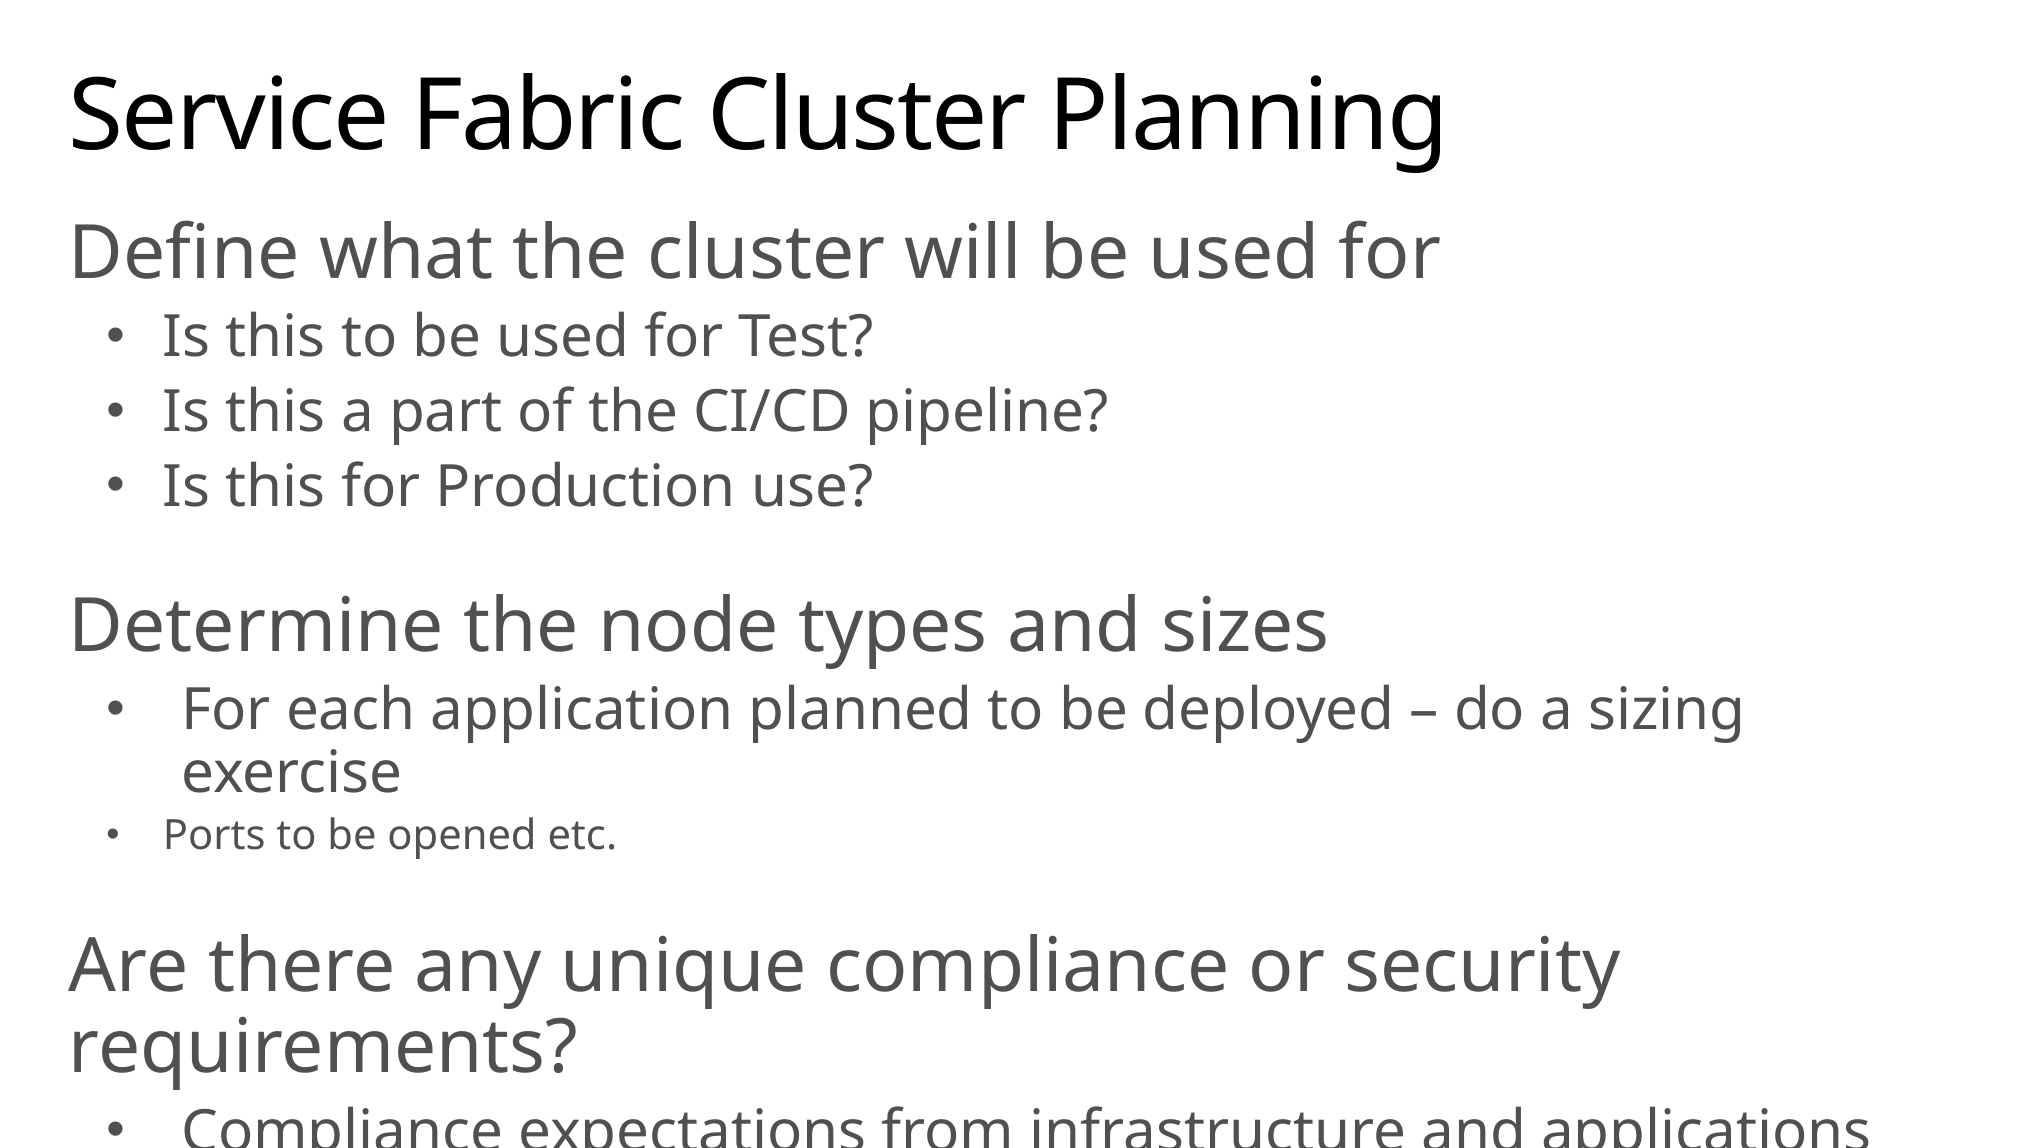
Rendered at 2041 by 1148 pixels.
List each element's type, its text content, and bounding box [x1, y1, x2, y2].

title Service Fabric Cluster Planning [45, 48, 1996, 198]
list Define what the cluster will be used for Is this to be used for Test? Is this a part of the CI/CD pipeline? Is this for Production use? Determine the node types and sizes For each application planned to be deployed – do a sizing exercise Ports to be opened etc. Are there any unique compliance or security requirements? Compliance expectations from infrastructure and applications [45, 198, 1996, 1067]
